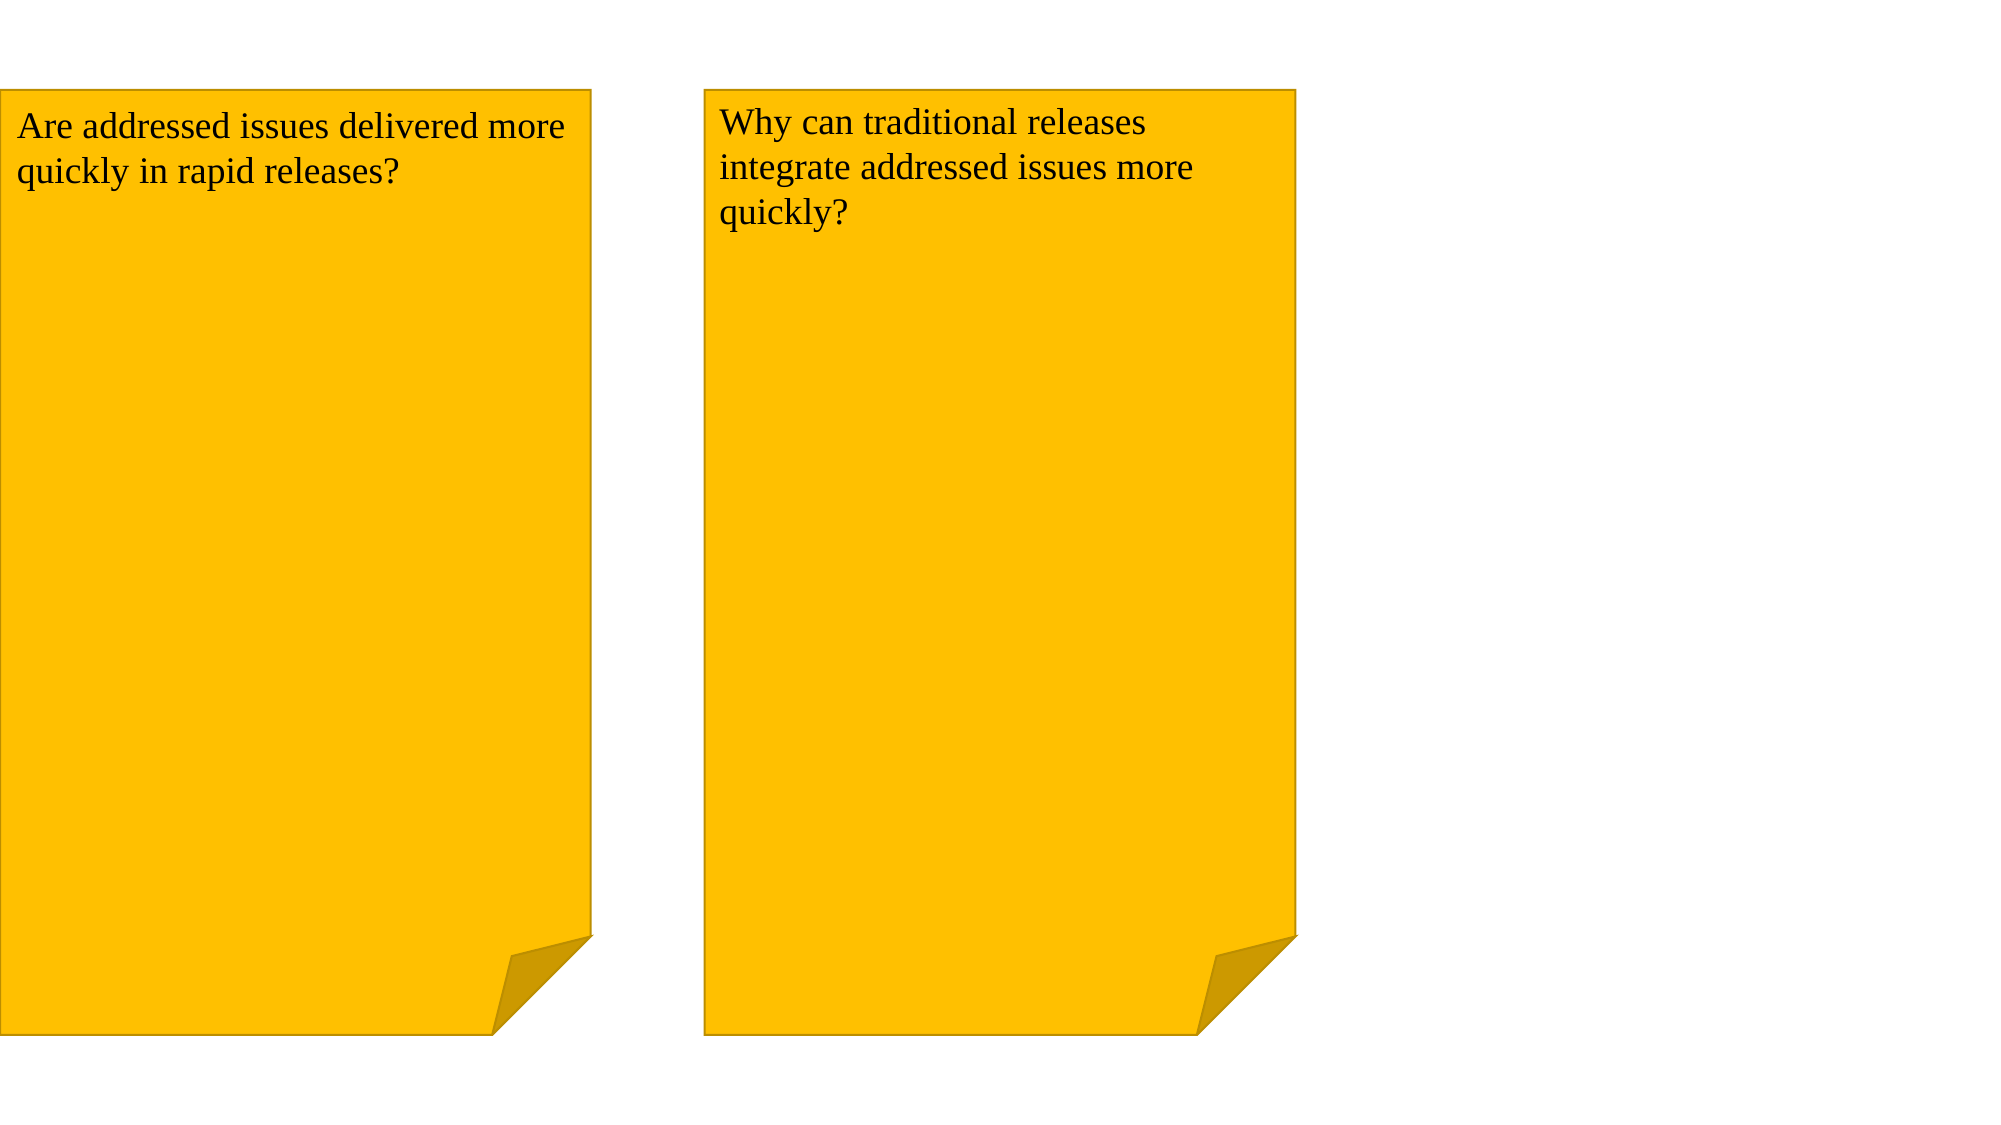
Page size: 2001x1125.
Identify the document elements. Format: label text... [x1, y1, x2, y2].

text_box Why can traditional releases integrate addressed issues more quickly? [704, 89, 1296, 240]
text_box Are addressed issues delivered more quickly in rapid releases? [2, 93, 591, 199]
text_box [0, 88, 594, 1036]
text_box [703, 88, 1299, 1036]
